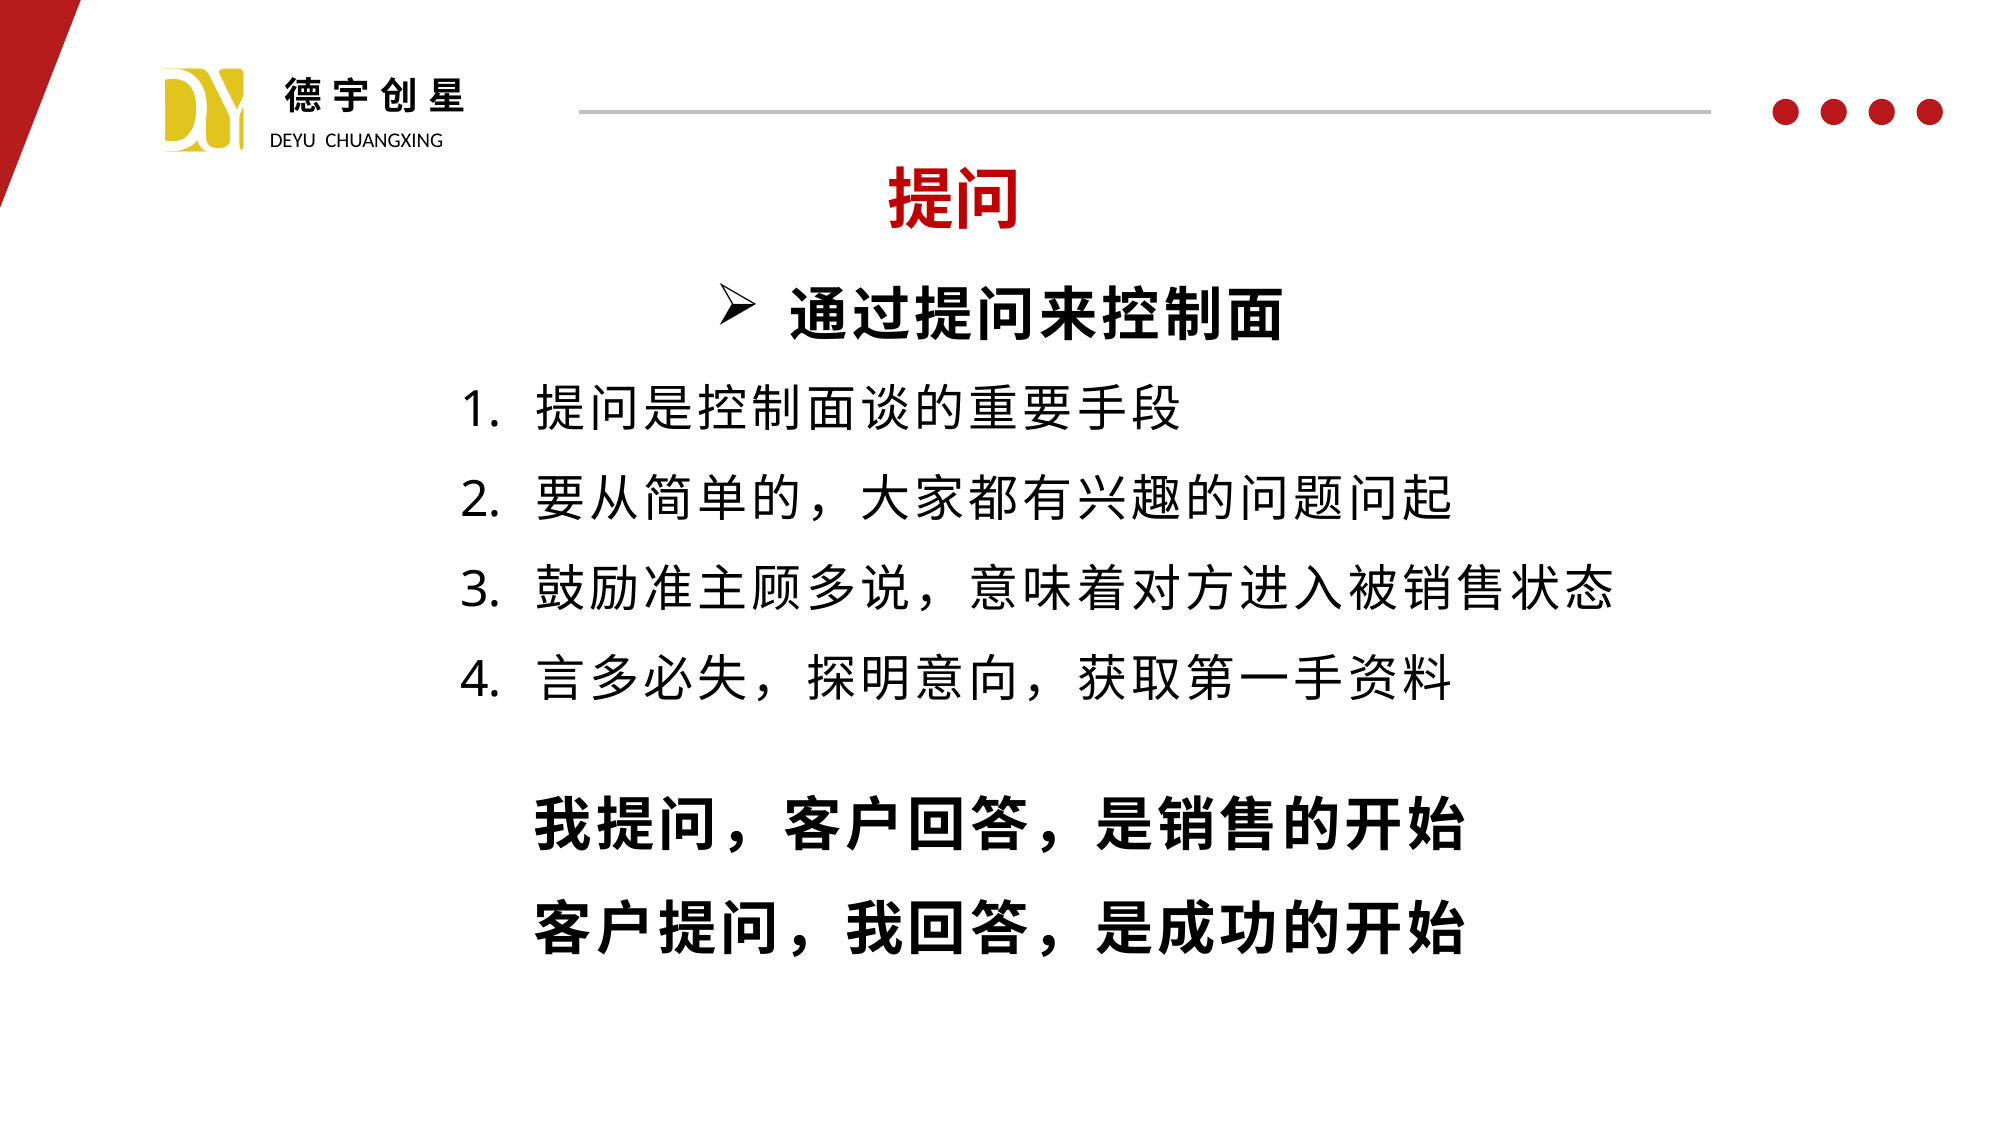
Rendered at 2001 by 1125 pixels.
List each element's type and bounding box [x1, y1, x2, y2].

text_box [391, 148, 1609, 976]
